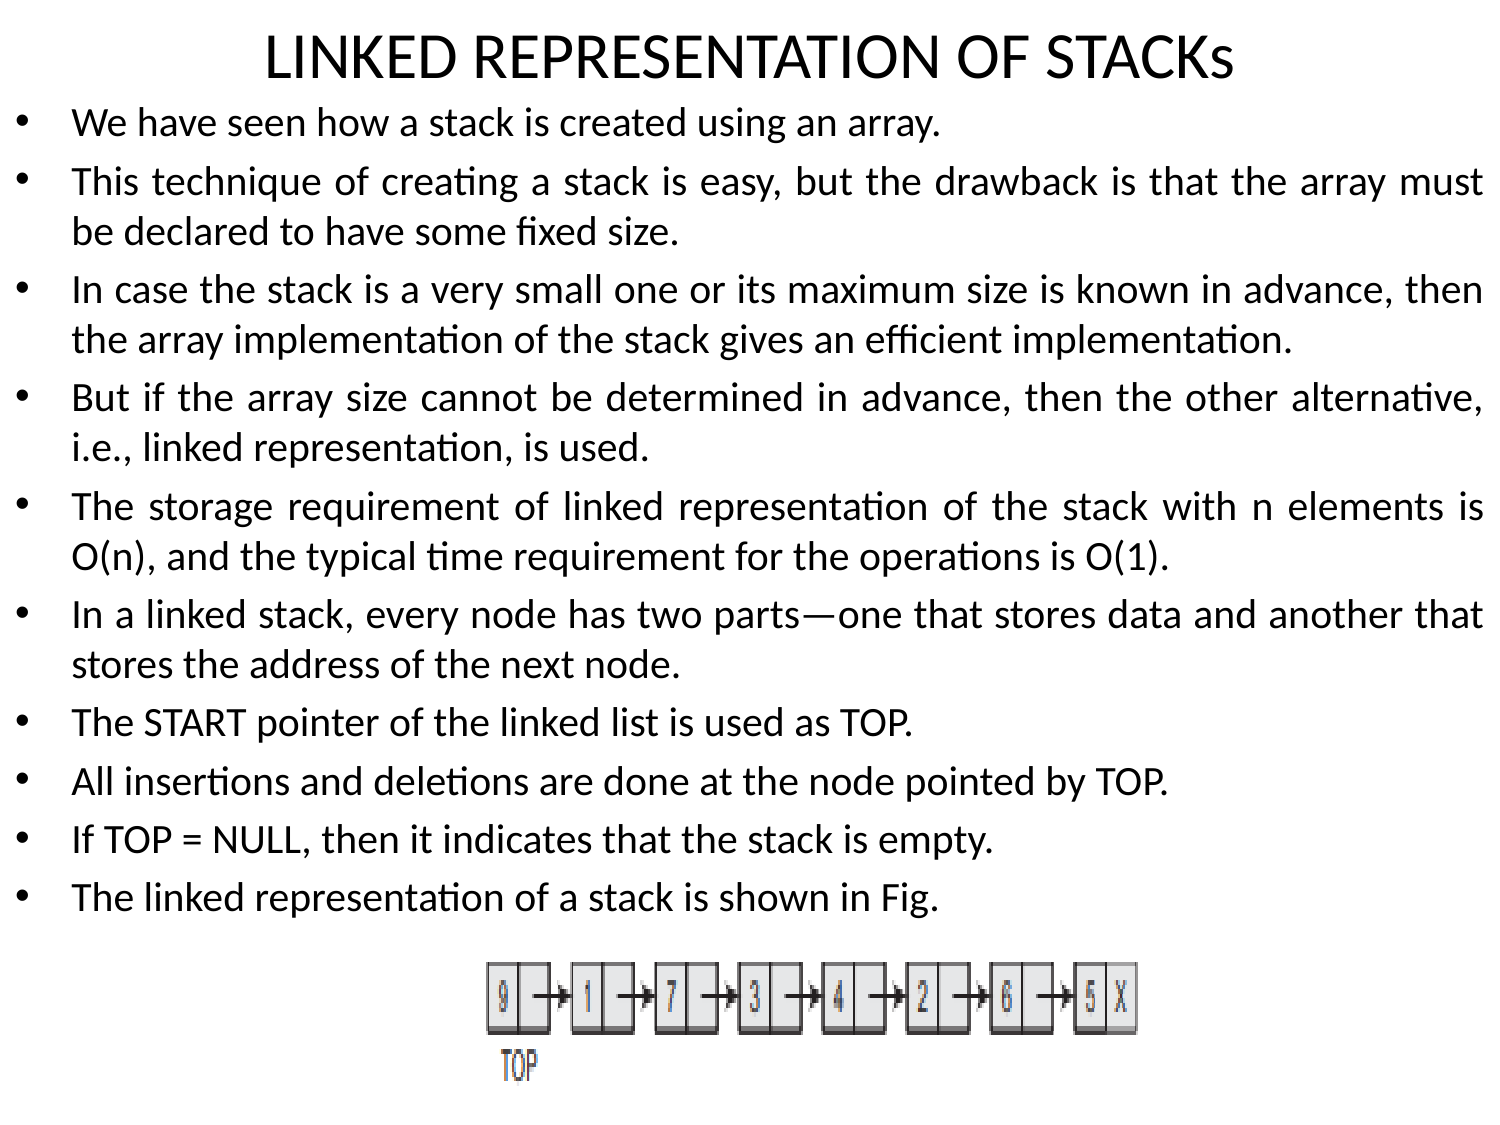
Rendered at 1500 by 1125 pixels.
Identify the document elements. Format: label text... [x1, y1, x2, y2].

list We have seen how a stack is created using an array. This technique of creating a stack is easy, but the drawback is that the array must be declared to have some fixed size. In case the stack is a very small one or its maximum size is known in advance, then the array implementation of the stack gives an efficient implementation. But if the array size cannot be determined in advance, then the other alternative, i.e., linked representation, is used. The storage requirement of linked representation of the stack with n elements is O(n), and the typical time requirement for the operations is O(1). In a linked stack, every node has two parts—one that stores data and another that stores the address of the next node. The START pointer of the linked list is used as TOP. All insertions and deletions are done at the node pointed by TOP. If TOP = NULL, then it indicates that the stack is empty. The linked representation of a stack is shown in Fig. [0, 87, 1500, 875]
picture [462, 962, 1151, 1101]
title LINKED REPRESENTATION OF STACKs [75, 4, 1425, 87]
